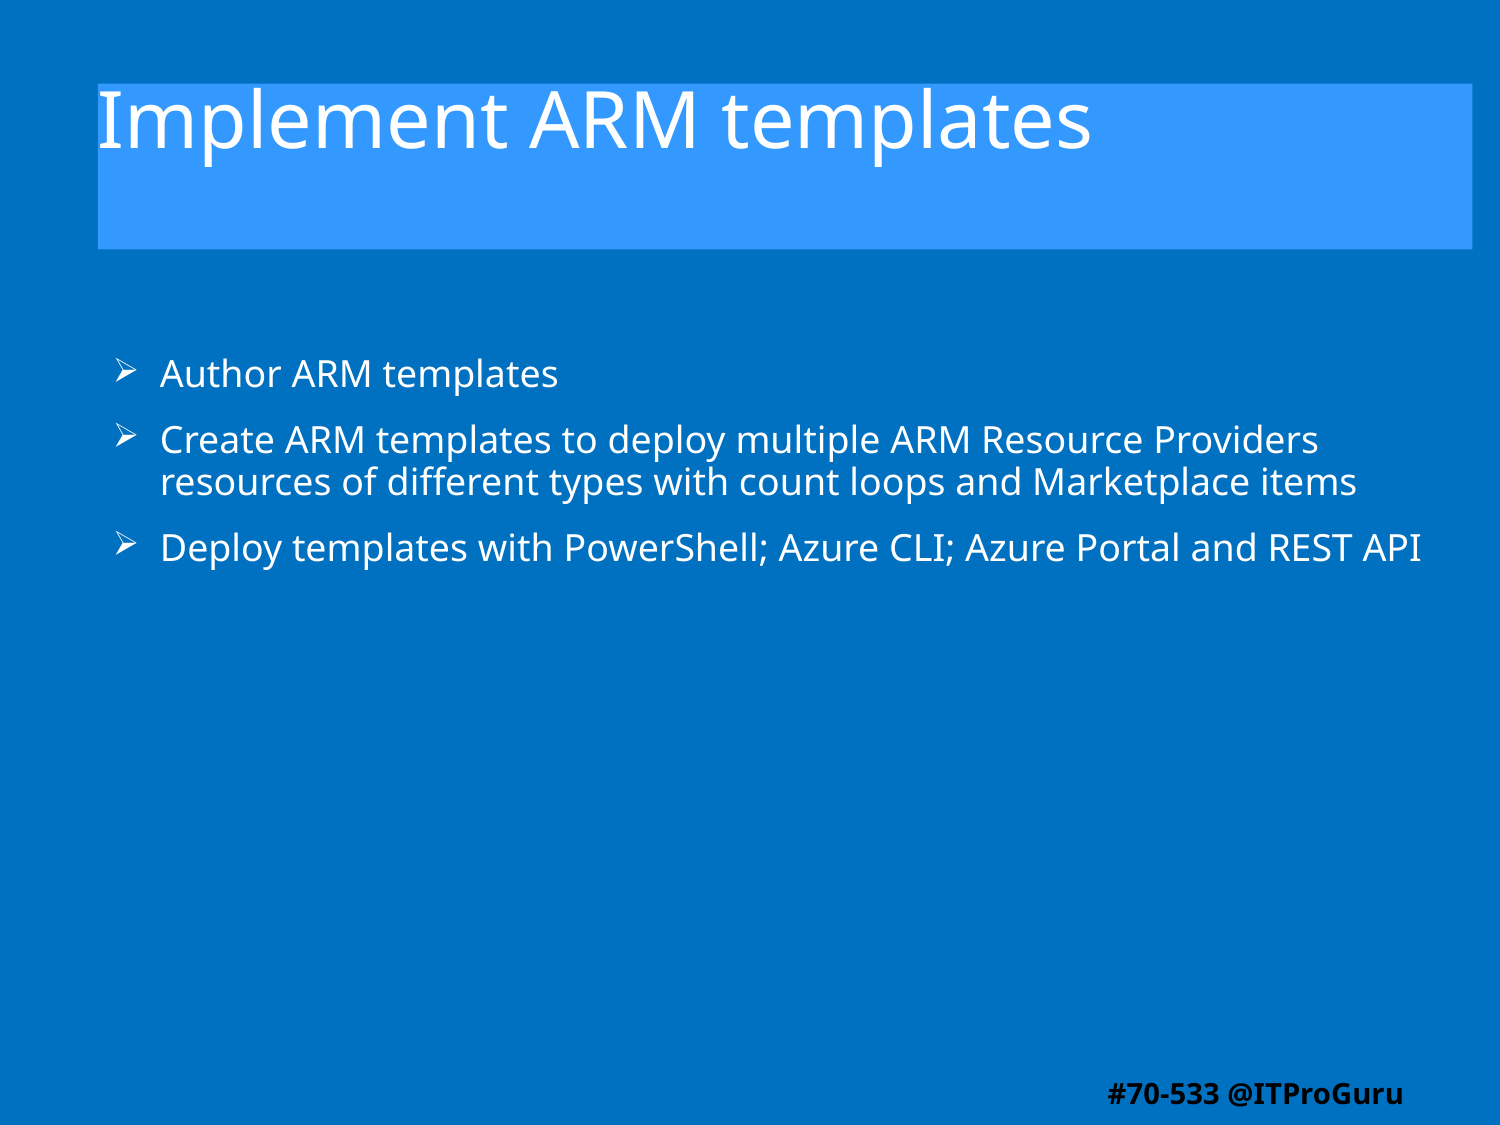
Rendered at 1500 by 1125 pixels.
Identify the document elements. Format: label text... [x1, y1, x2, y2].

subtitle Author ARM templates Create ARM templates to deploy multiple ARM Resource Providers resources of different types with count loops and Marketplace items Deploy templates with PowerShell; Azure CLI; Azure Portal and REST API [97, 345, 1473, 958]
title Implement ARM templates [97, 83, 1473, 250]
